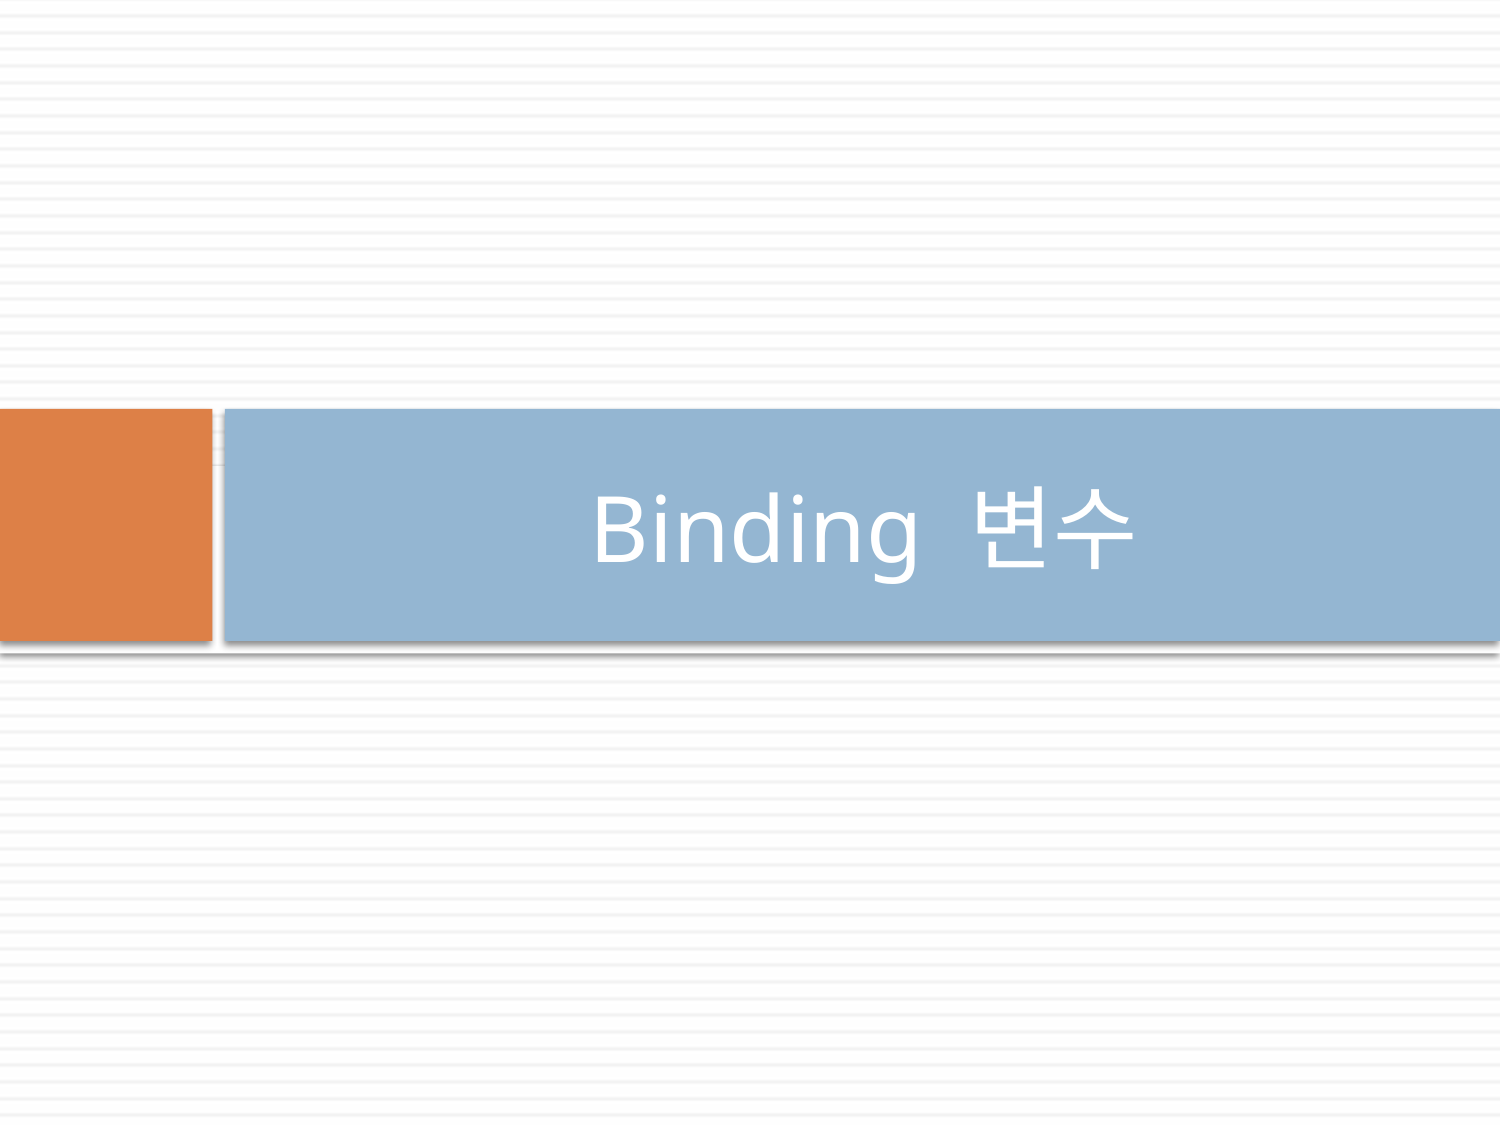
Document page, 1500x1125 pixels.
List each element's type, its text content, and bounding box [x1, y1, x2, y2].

title Binding 변수 [238, 444, 1489, 607]
